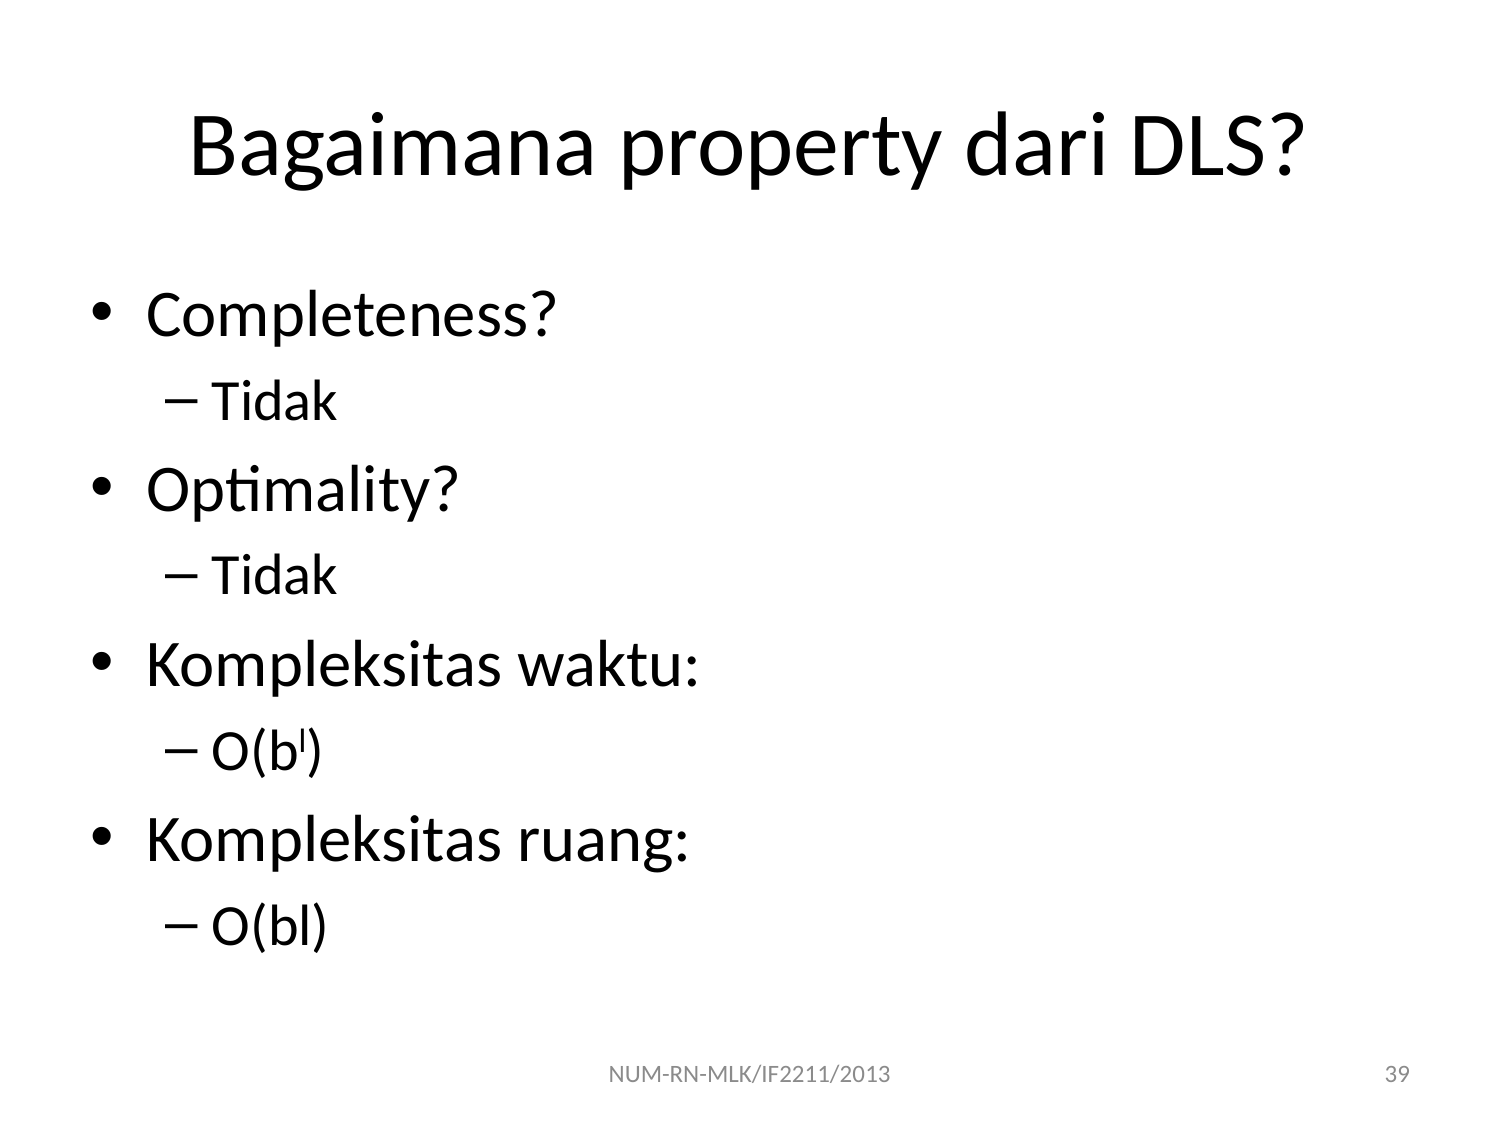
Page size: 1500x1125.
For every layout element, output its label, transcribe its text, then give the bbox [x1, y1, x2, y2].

list Completeness? Tidak Optimality? Tidak Kompleksitas waktu: O(bl) Kompleksitas ruang: O(bl) [75, 262, 1425, 1005]
title Bagaimana property dari DLS? [75, 45, 1425, 233]
footer NUM-RN-MLK/IF2211/2013 [512, 1042, 988, 1103]
slide_number 39 [1074, 1042, 1425, 1103]
